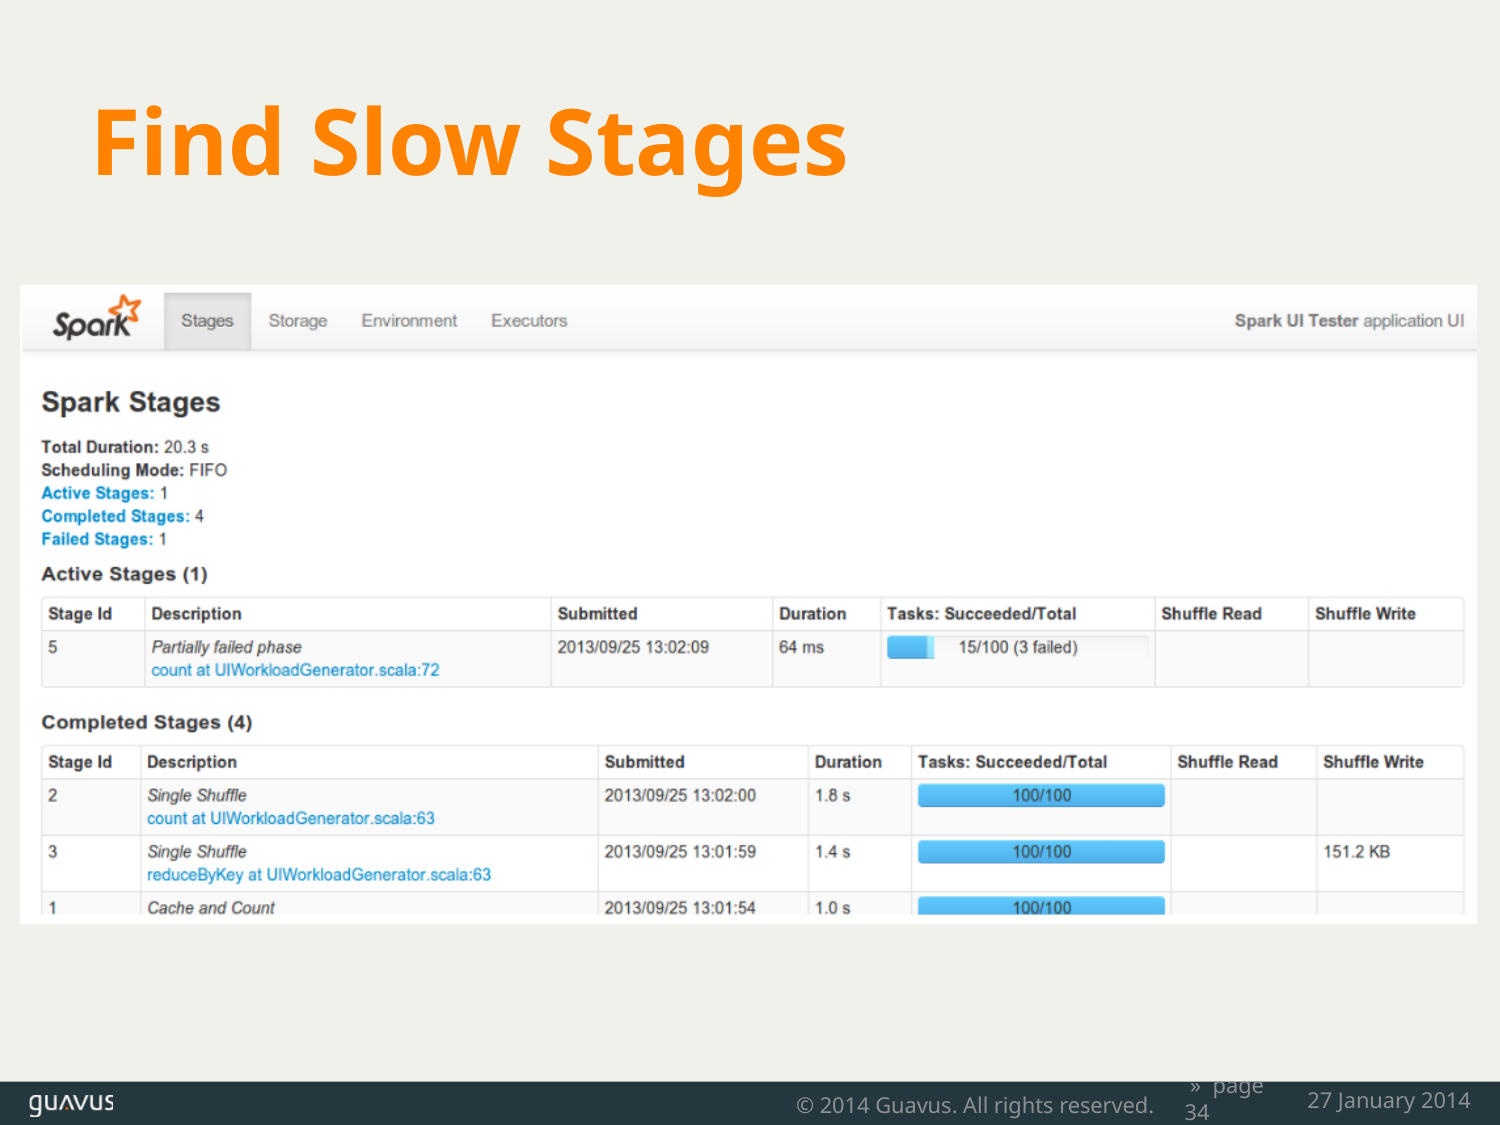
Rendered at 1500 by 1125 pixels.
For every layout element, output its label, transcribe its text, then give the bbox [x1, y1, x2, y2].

title Find Slow Stages [75, 45, 1425, 202]
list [20, 204, 1477, 1006]
footer © 2014 Guavus. All rights reserved. [717, 1084, 1170, 1119]
